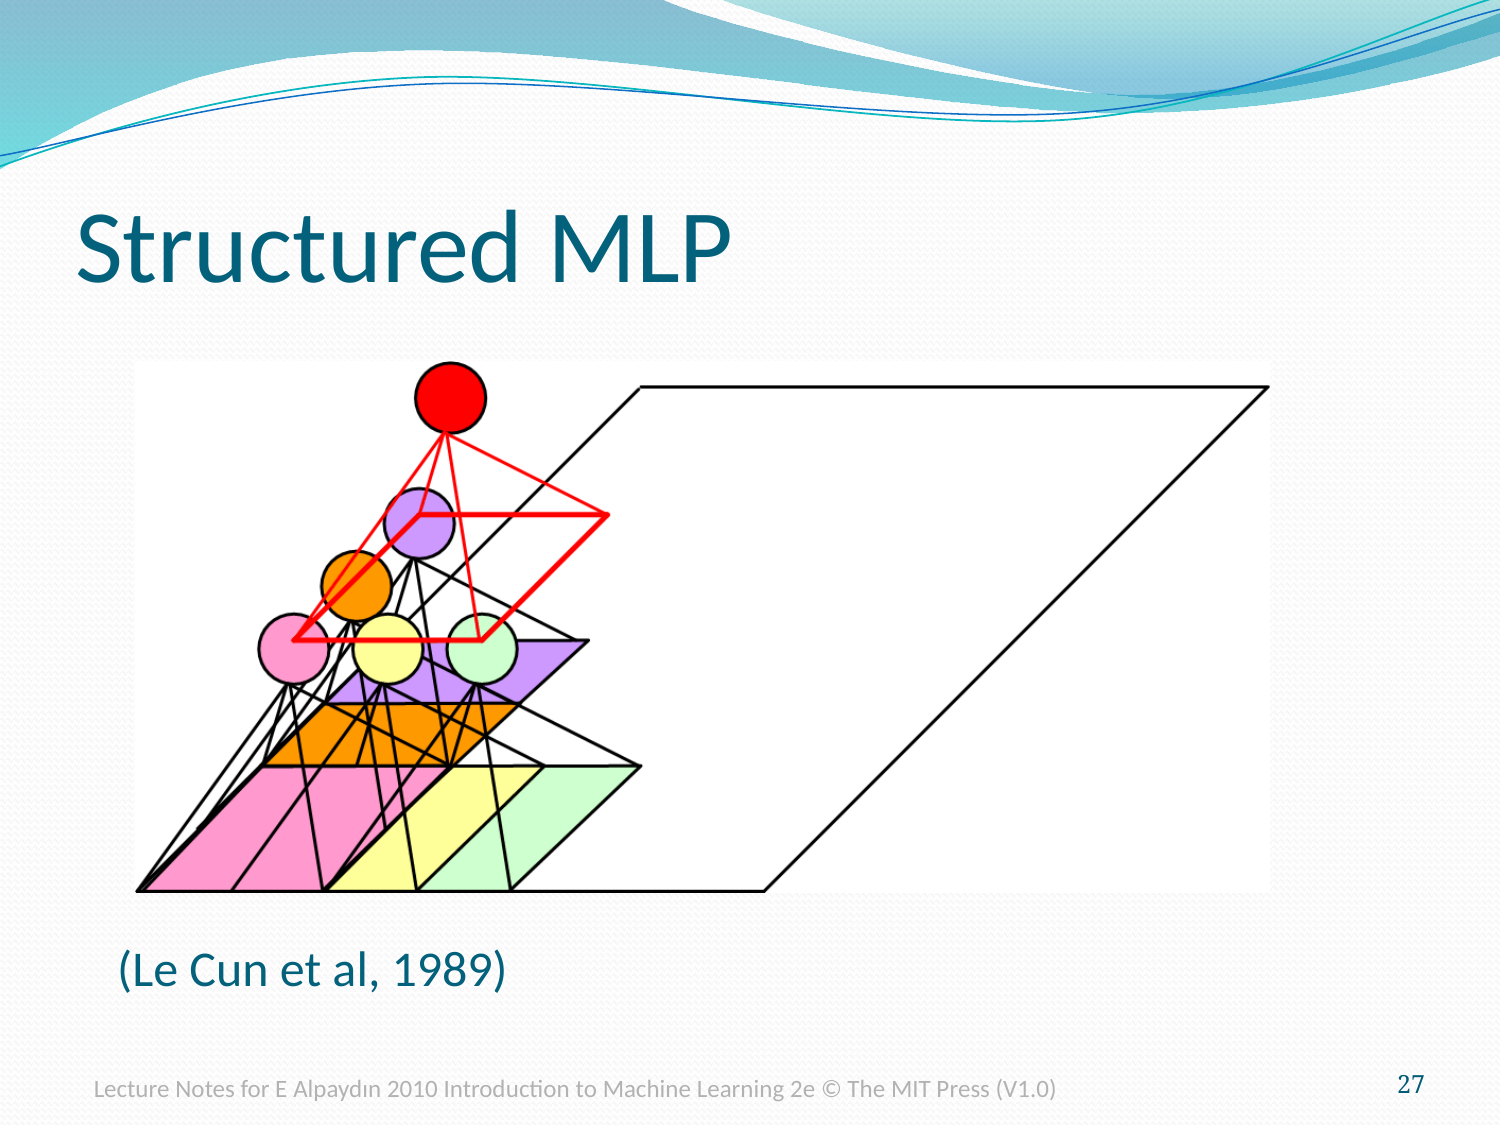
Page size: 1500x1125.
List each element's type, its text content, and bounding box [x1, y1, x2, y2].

slide_number 27 [1299, 1042, 1425, 1103]
picture [135, 361, 1270, 893]
text_box (Le Cun et al, 1989) [102, 928, 523, 1004]
title Structured MLP [75, 115, 1425, 303]
footer Lecture Notes for E Alpaydın 2010 Introduction to Machine Learning 2e © The MIT Press (V1.0) [93, 1042, 1254, 1103]
